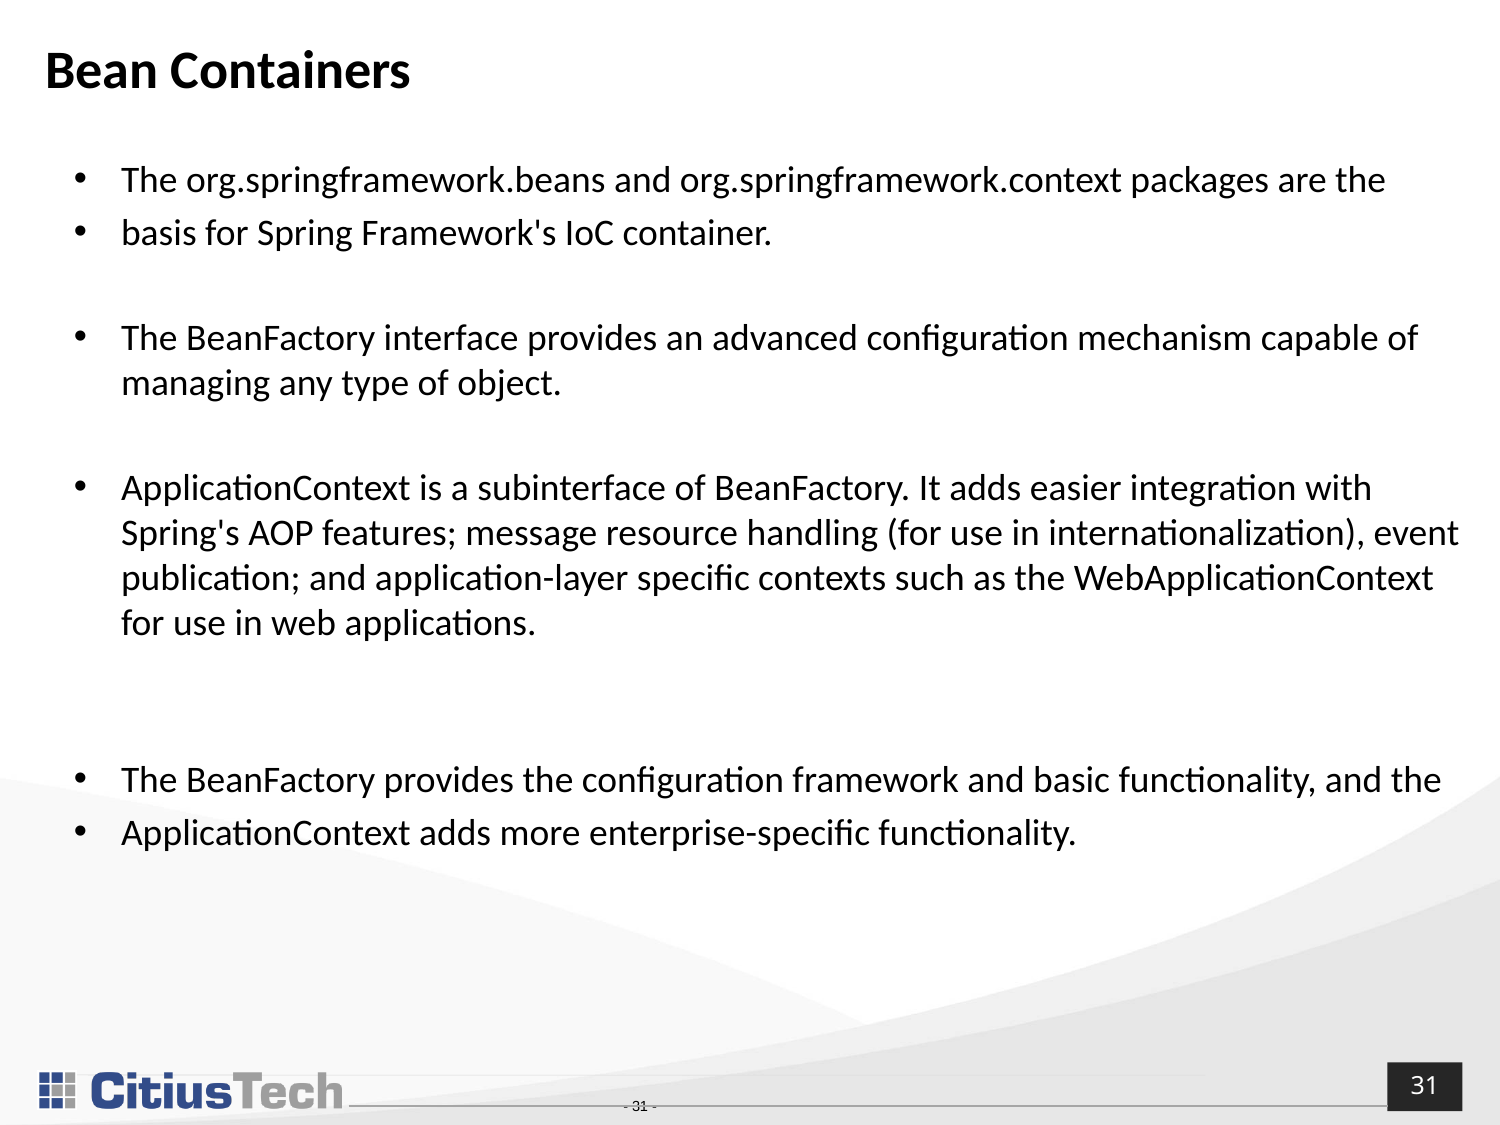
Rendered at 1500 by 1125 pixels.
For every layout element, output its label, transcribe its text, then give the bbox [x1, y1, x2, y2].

title Bean Containers [30, 21, 1477, 113]
list The org.springframework.beans and org.springframework.context packages are the basis for Spring Framework's IoC container. The BeanFactory interface provides an advanced configuration mechanism capable of managing any type of object. ApplicationContext is a subinterface of BeanFactory. It adds easier integration with Spring's AOP features; message resource handling (for use in internationalization), event publication; and application-layer specific contexts such as the WebApplicationContext for use in web applications. The BeanFactory provides the configuration framework and basic functionality, and the ApplicationContext adds more enterprise-specific functionality. [59, 147, 1477, 1012]
picture [0, 0, 1500, 1125]
